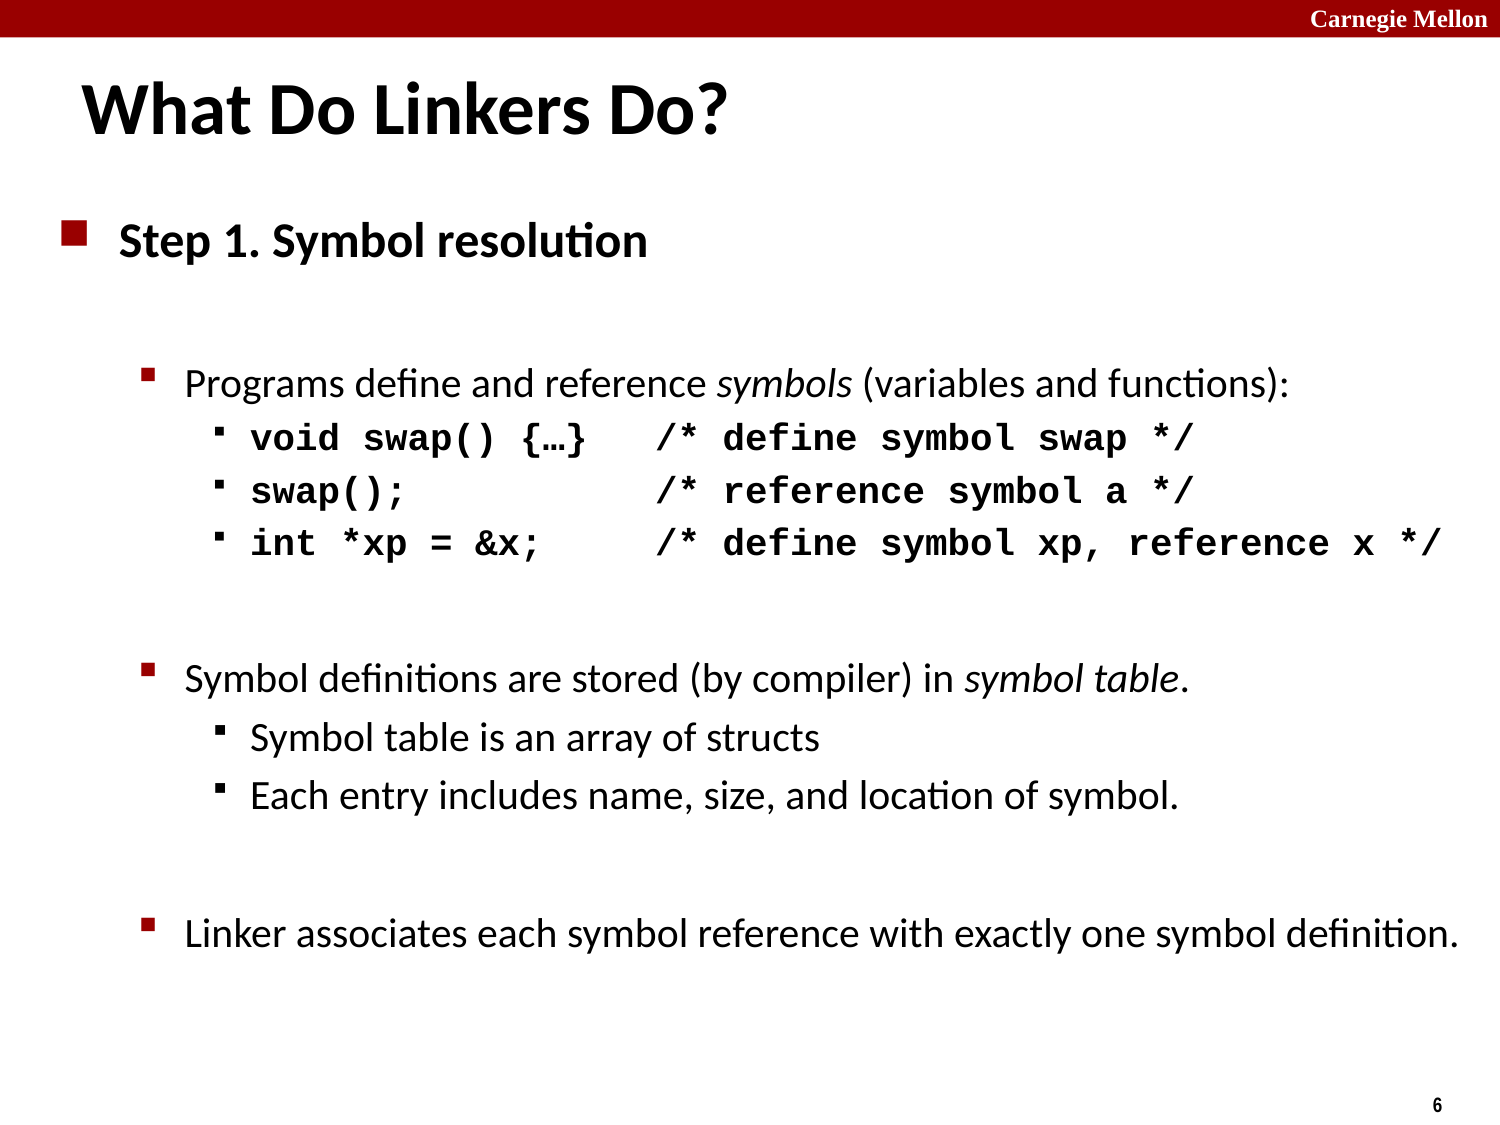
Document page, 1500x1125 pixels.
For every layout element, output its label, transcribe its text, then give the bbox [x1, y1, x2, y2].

list Step 1. Symbol resolution Programs define and reference symbols (variables and functions): void swap() {…} /* define symbol swap */ swap(); /* reference symbol a */ int *xp = &x; /* define symbol xp, reference x */ Symbol definitions are stored (by compiler) in symbol table. Symbol table is an array of structs Each entry includes name, size, and location of symbol. Linker associates each symbol reference with exactly one symbol definition. [47, 199, 1500, 1101]
title What Do Linkers Do? [66, 40, 1213, 169]
